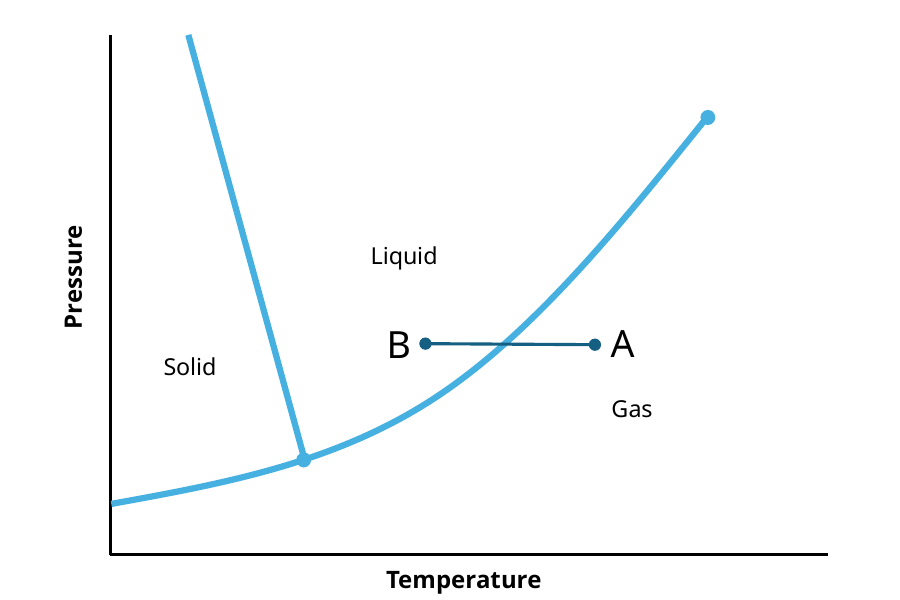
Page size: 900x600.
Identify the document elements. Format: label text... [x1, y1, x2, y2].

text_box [187, 34, 306, 462]
text_box [306, 335, 505, 459]
text_box Temperature [371, 556, 557, 600]
text_box B [371, 314, 426, 374]
text_box [111, 454, 297, 506]
text_box [403, 121, 704, 342]
text_box Solid [148, 344, 187, 388]
text_box Gas [596, 386, 668, 430]
text_box Pressure [50, 210, 95, 345]
text_box [296, 452, 312, 468]
text_box Liquid [355, 234, 453, 277]
text_box A [595, 312, 650, 373]
text_box [700, 109, 716, 126]
